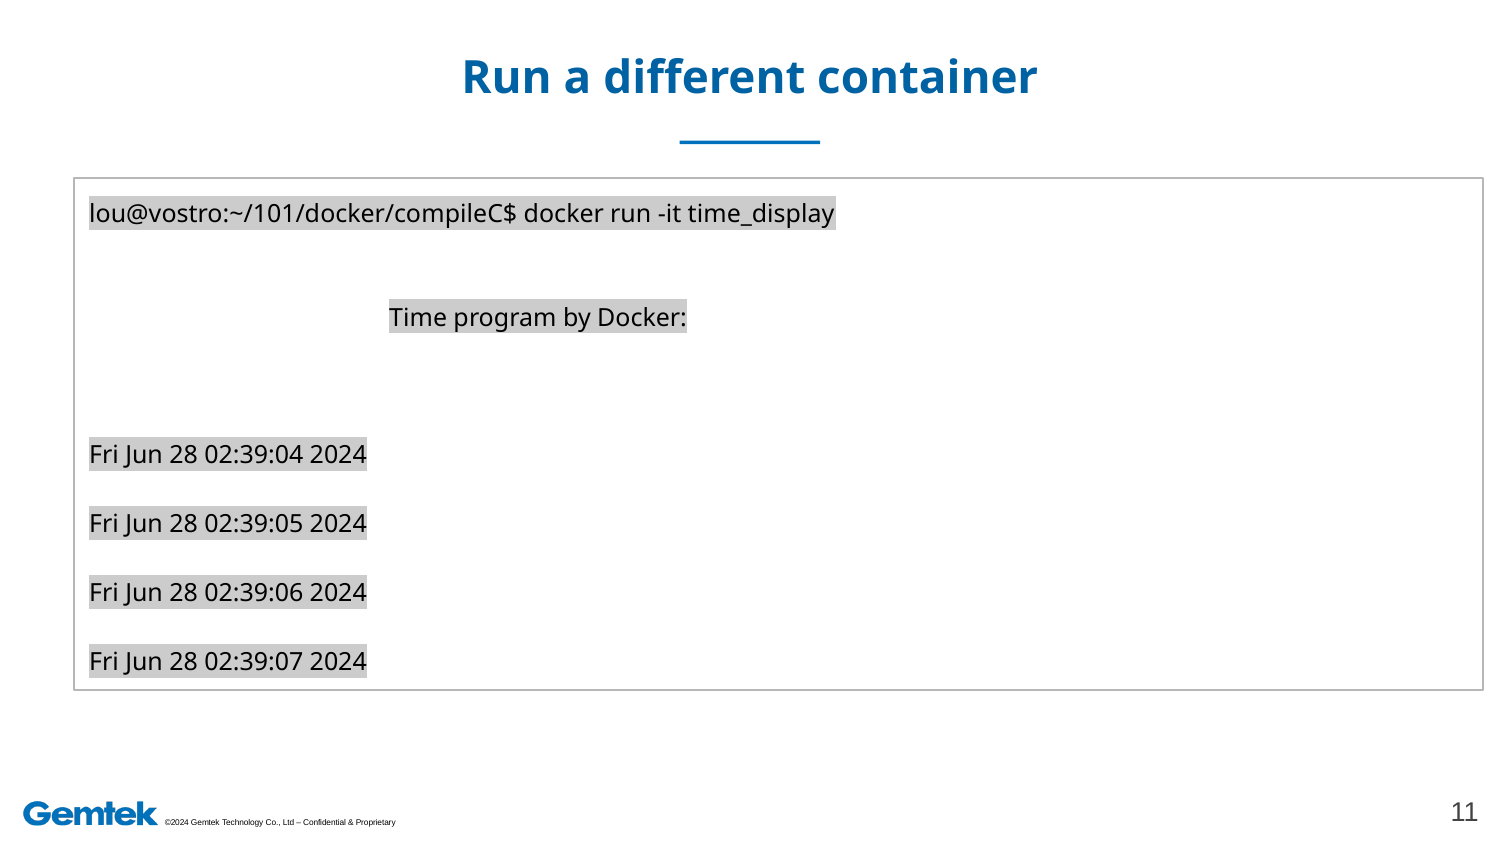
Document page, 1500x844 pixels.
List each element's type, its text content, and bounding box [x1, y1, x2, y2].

title Run a different container [74, 0, 1426, 143]
picture [23, 801, 158, 826]
text_box lou@vostro:~/101/docker/compileC$ docker run -it time_display Time program by Docker: Fri Jun 28 02:39:04 2024 Fri Jun 28 02:39:05 2024 Fri Jun 28 02:39:06 2024 Fri Jun 28 02:39:07 2024 [74, 178, 1483, 691]
slide_number ‹#› [1403, 779, 1494, 844]
